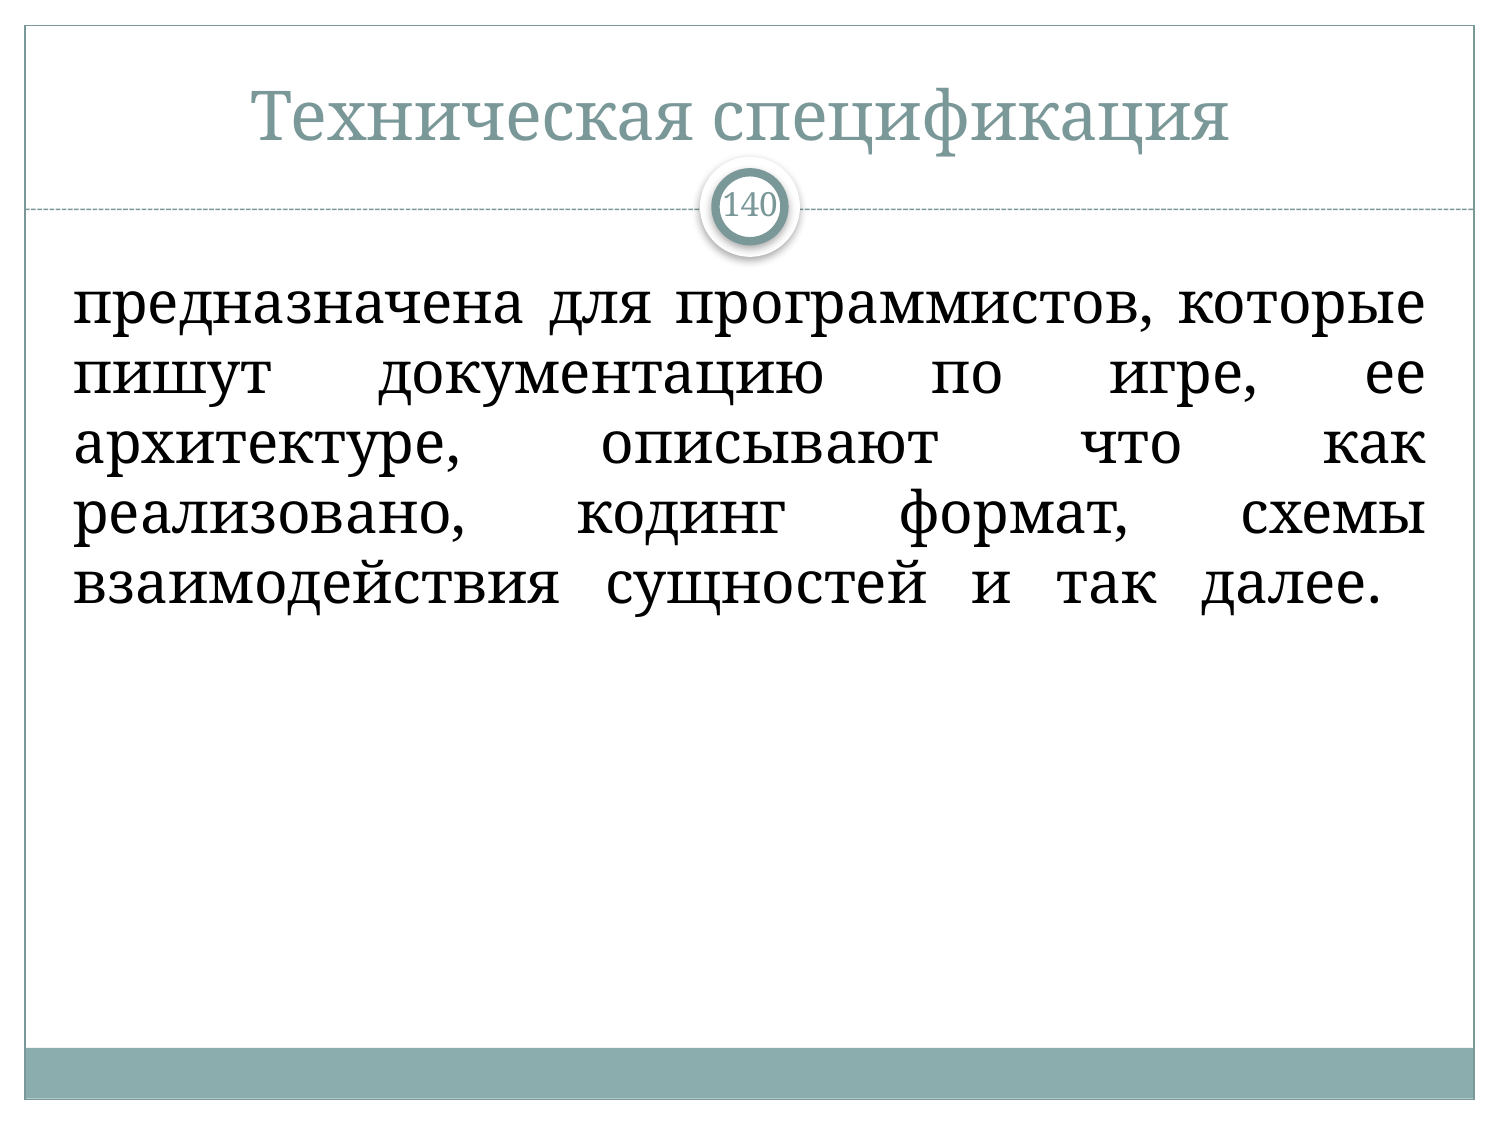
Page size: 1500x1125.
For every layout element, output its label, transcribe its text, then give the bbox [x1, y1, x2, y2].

text_box предназначена для программистов, которые пишут документацию по игре, ее архитектуре, описывают что как реализовано, кодинг формат, схемы взаимодействия сущностей и так далее. [58, 257, 1442, 693]
title Техническая спецификация [49, 37, 1450, 162]
slide_number 140 [712, 169, 788, 243]
